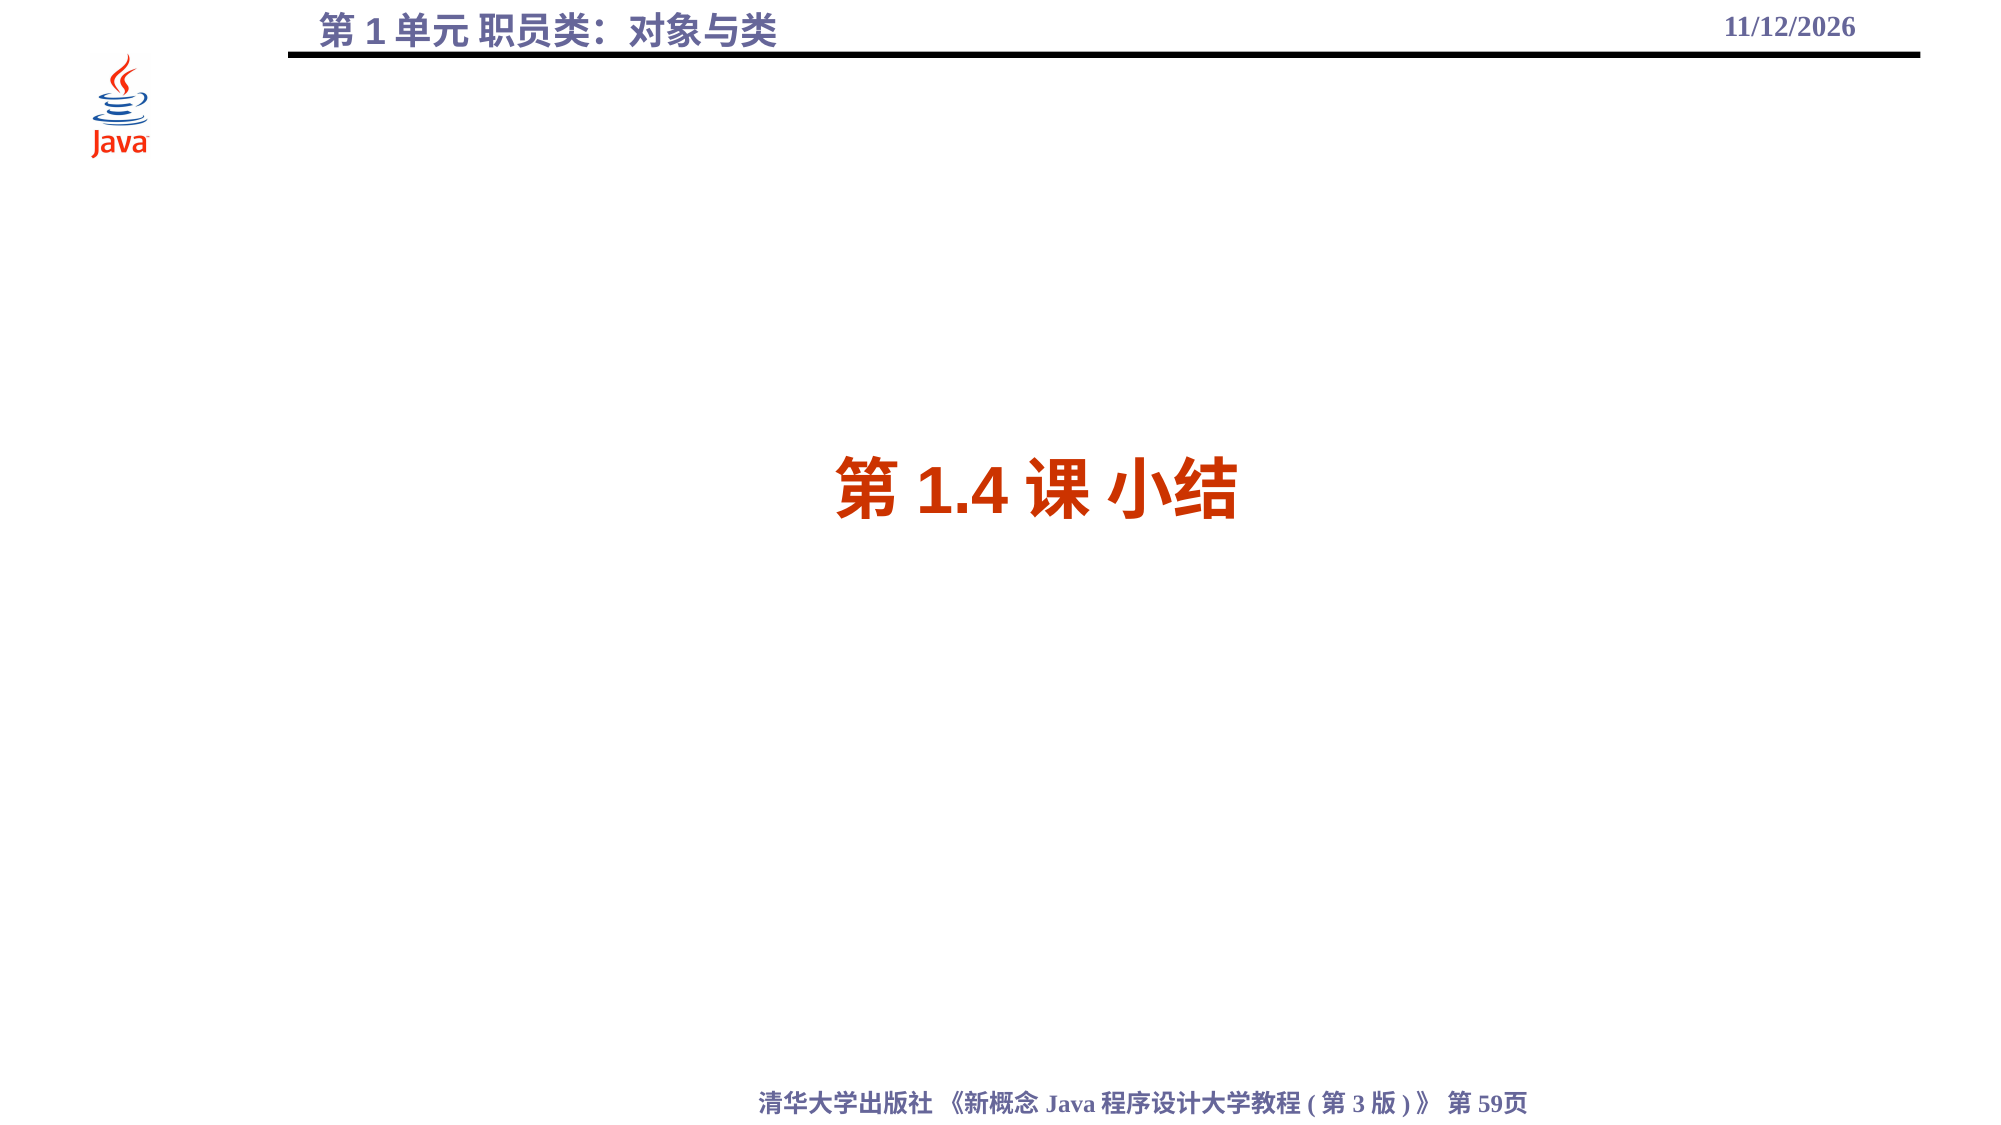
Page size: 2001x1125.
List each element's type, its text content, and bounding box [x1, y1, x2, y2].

picture [90, 53, 151, 159]
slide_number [1579, 0, 2000, 48]
title 第1.4课 小结 [199, 434, 1875, 535]
